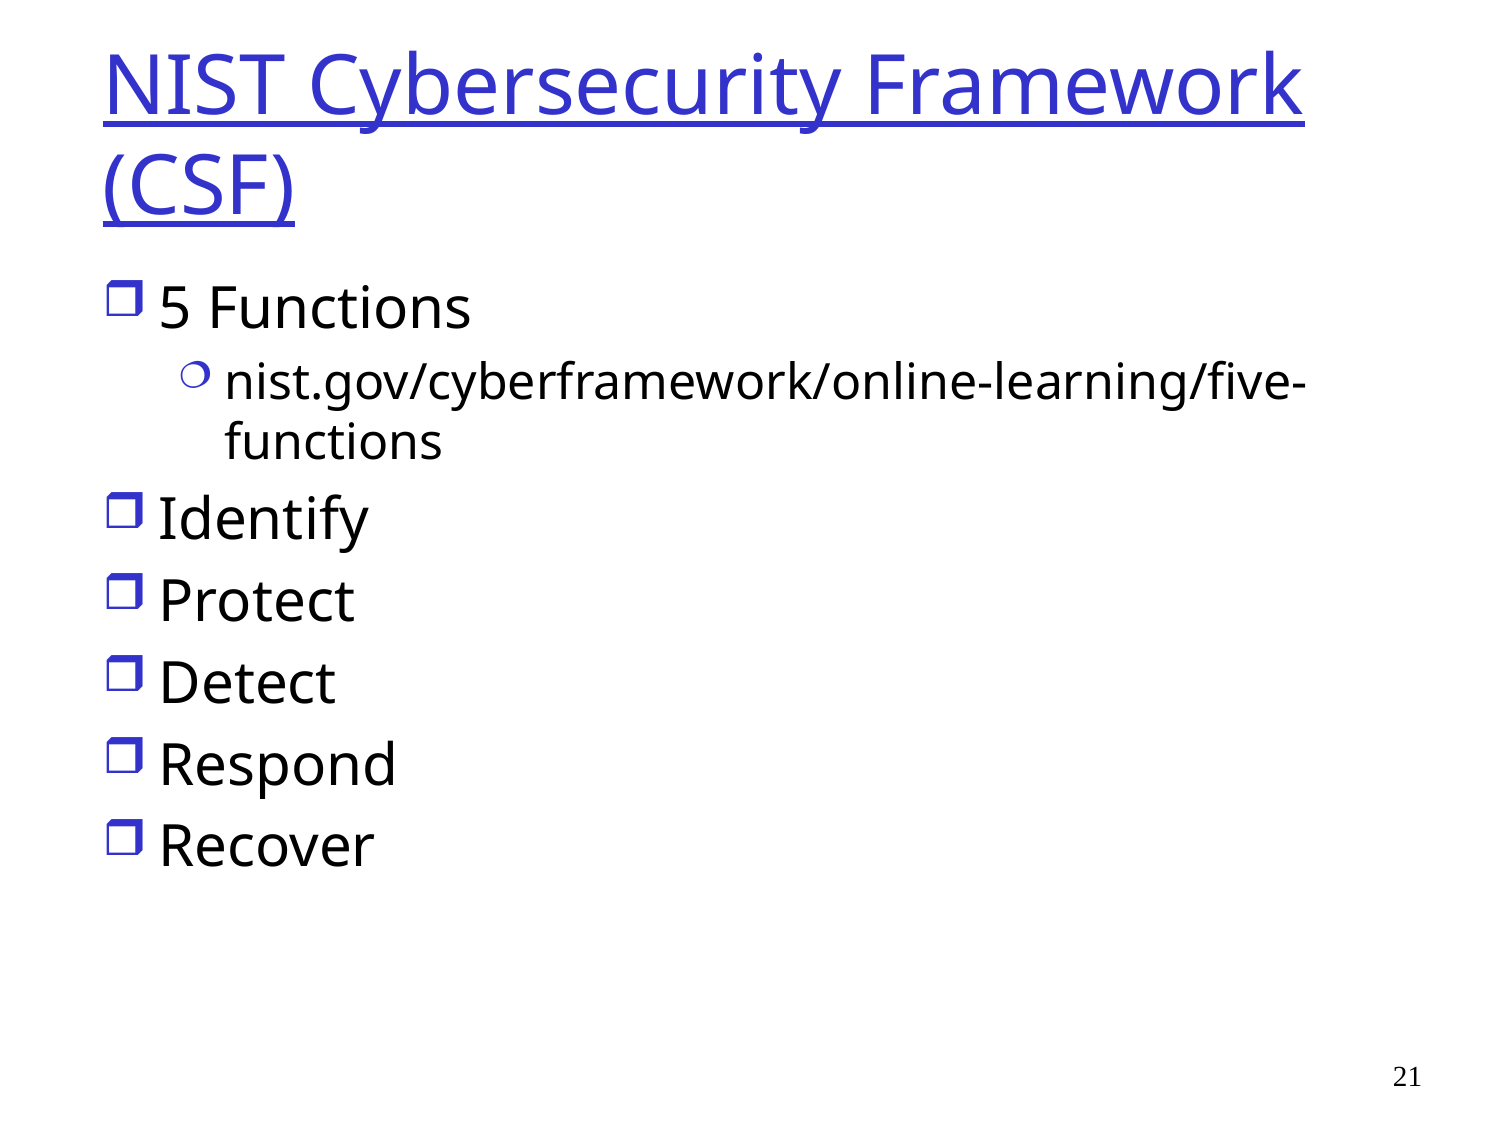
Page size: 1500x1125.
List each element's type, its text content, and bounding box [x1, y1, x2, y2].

title NIST Cybersecurity Framework (CSF) [87, 37, 1363, 225]
slide_number 21 [1362, 1049, 1438, 1125]
list 5 Functions nist.gov/cyberframework/online-learning/five-functions Identify Protect Detect Respond Recover [87, 262, 1363, 1025]
